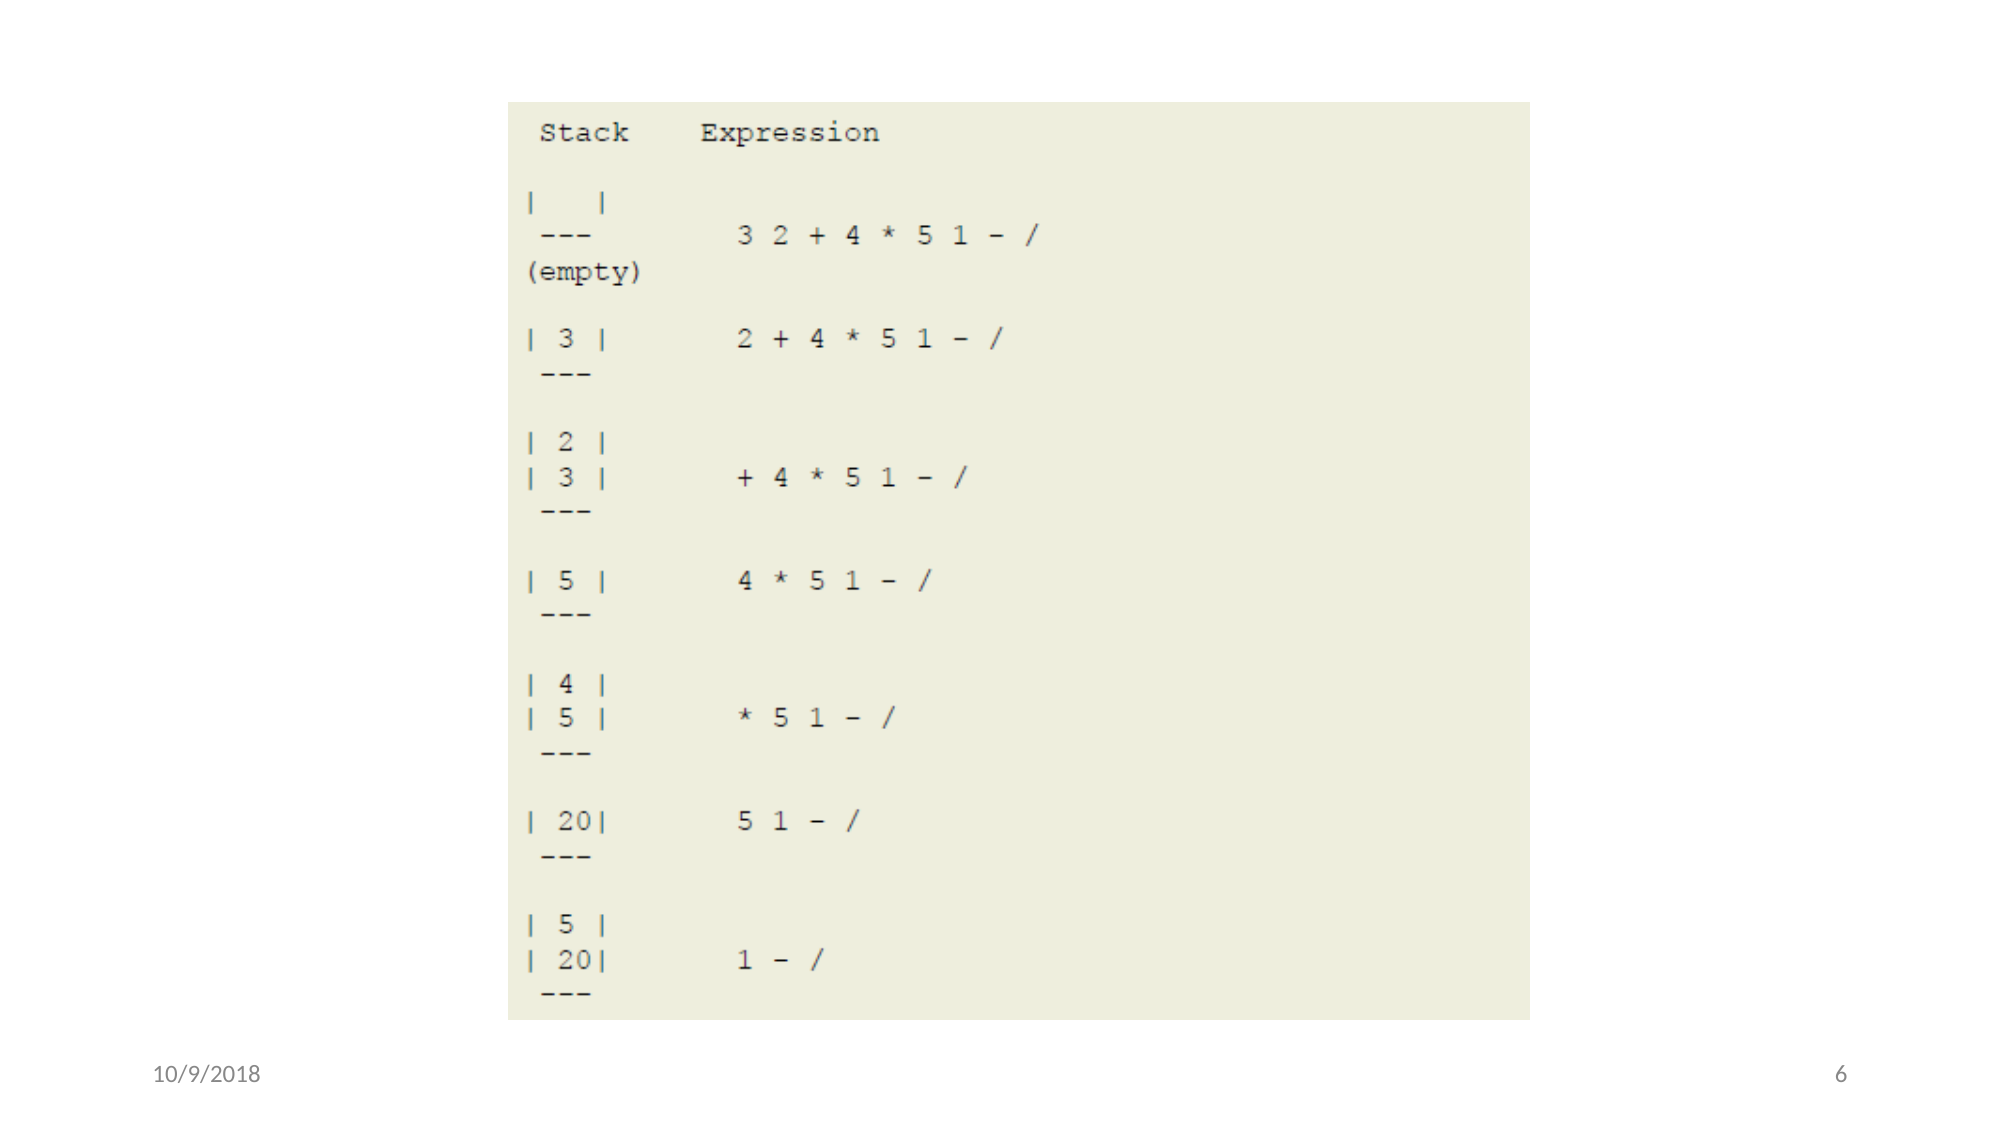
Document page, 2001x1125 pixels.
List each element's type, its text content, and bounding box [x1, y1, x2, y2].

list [507, 101, 1530, 1021]
slide_number ‹#› [1412, 1042, 1863, 1103]
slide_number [137, 1042, 588, 1103]
